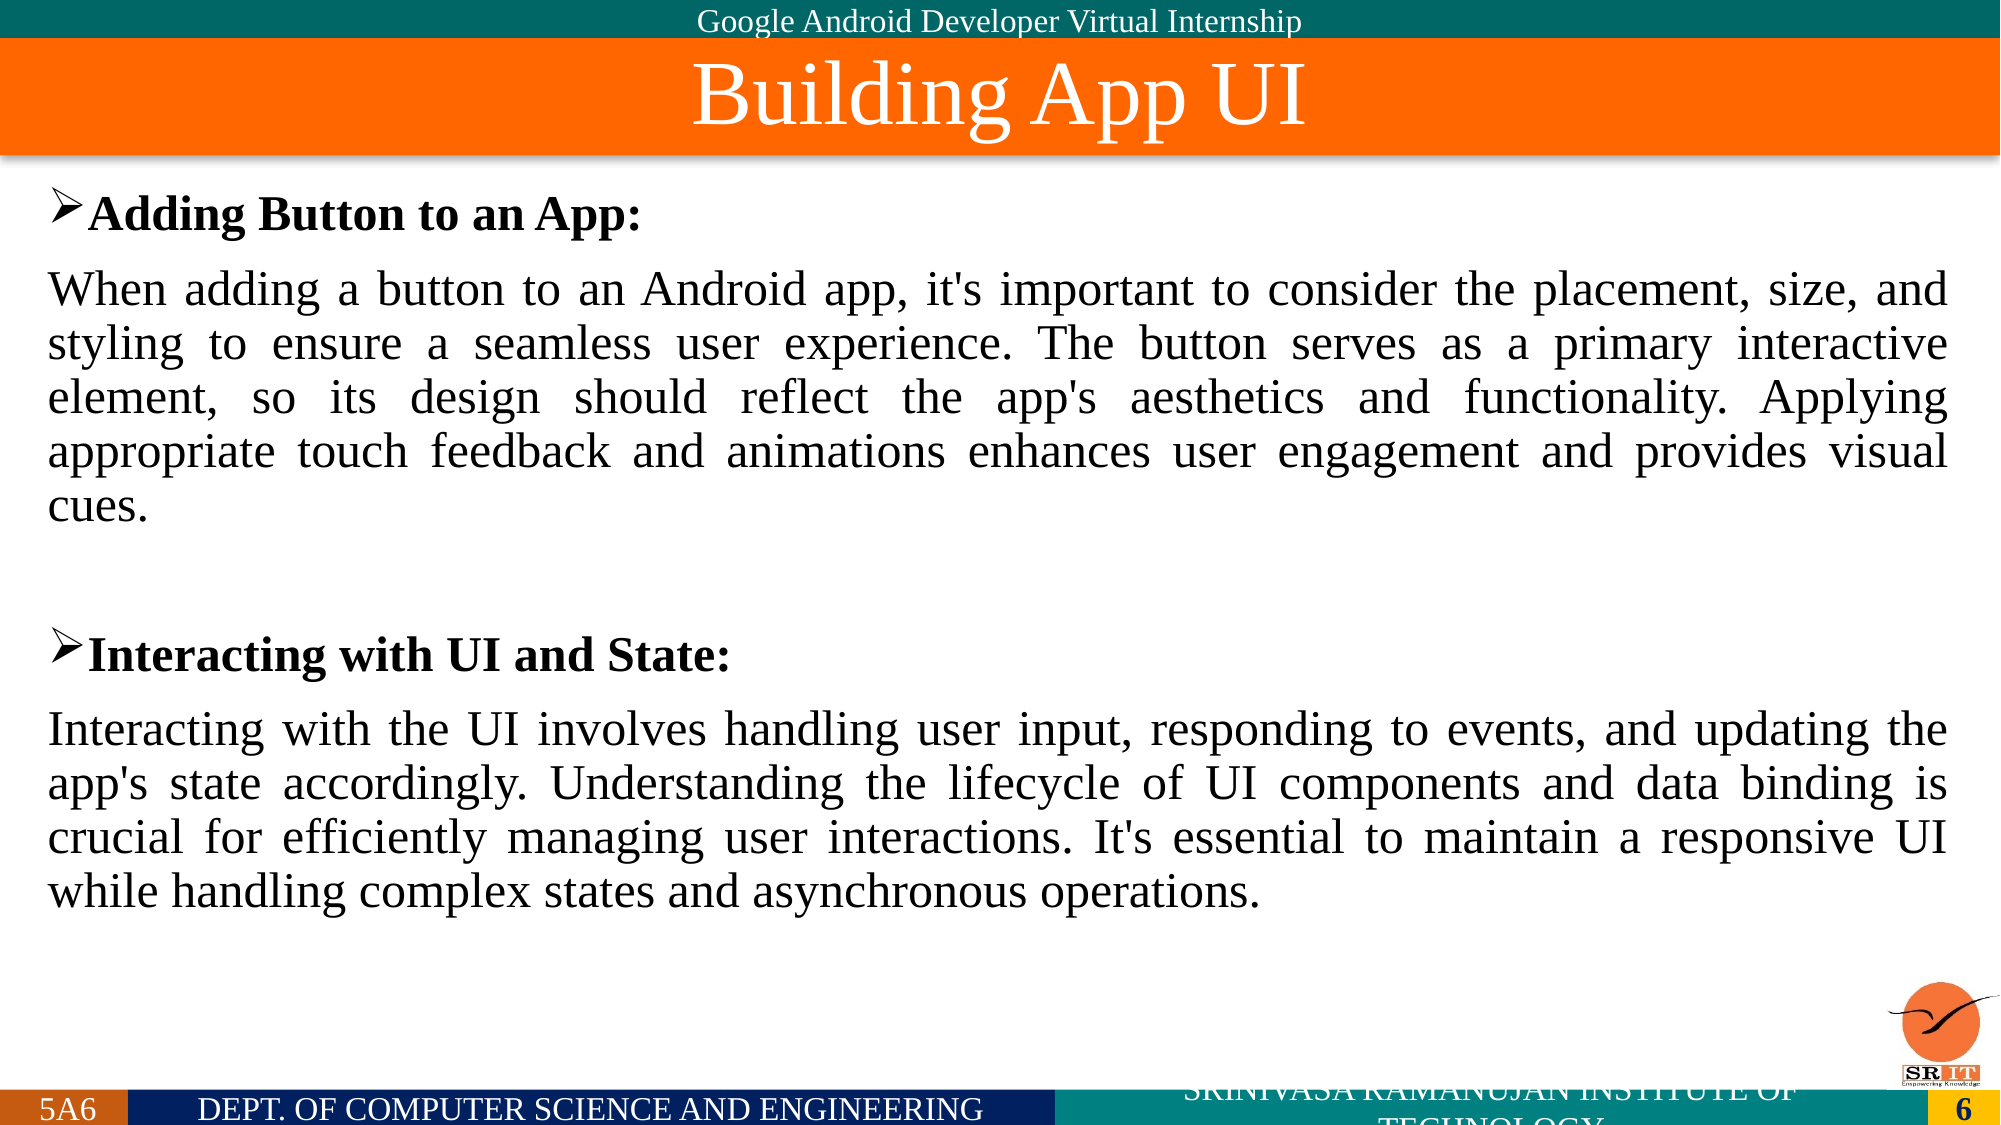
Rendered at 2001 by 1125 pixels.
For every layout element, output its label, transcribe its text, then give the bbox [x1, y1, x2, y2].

picture [1887, 977, 2000, 1090]
list Adding Button to an App: When adding a button to an Android app, it's important to consider the placement, size, and styling to ensure a seamless user experience. The button serves as a primary interactive element, so its design should reflect the app's aesthetics and functionality. Applying appropriate touch feedback and animations enhances user engagement and provides visual cues. Interacting with UI and State: Interacting with the UI involves handling user input, responding to events, and updating the app's state accordingly. Understanding the lifecycle of UI components and data binding is crucial for efficiently managing user interactions. It's essential to maintain a responsive UI while handling complex states and asynchronous operations. [32, 179, 1965, 1065]
title Building App UI [0, 38, 2000, 156]
